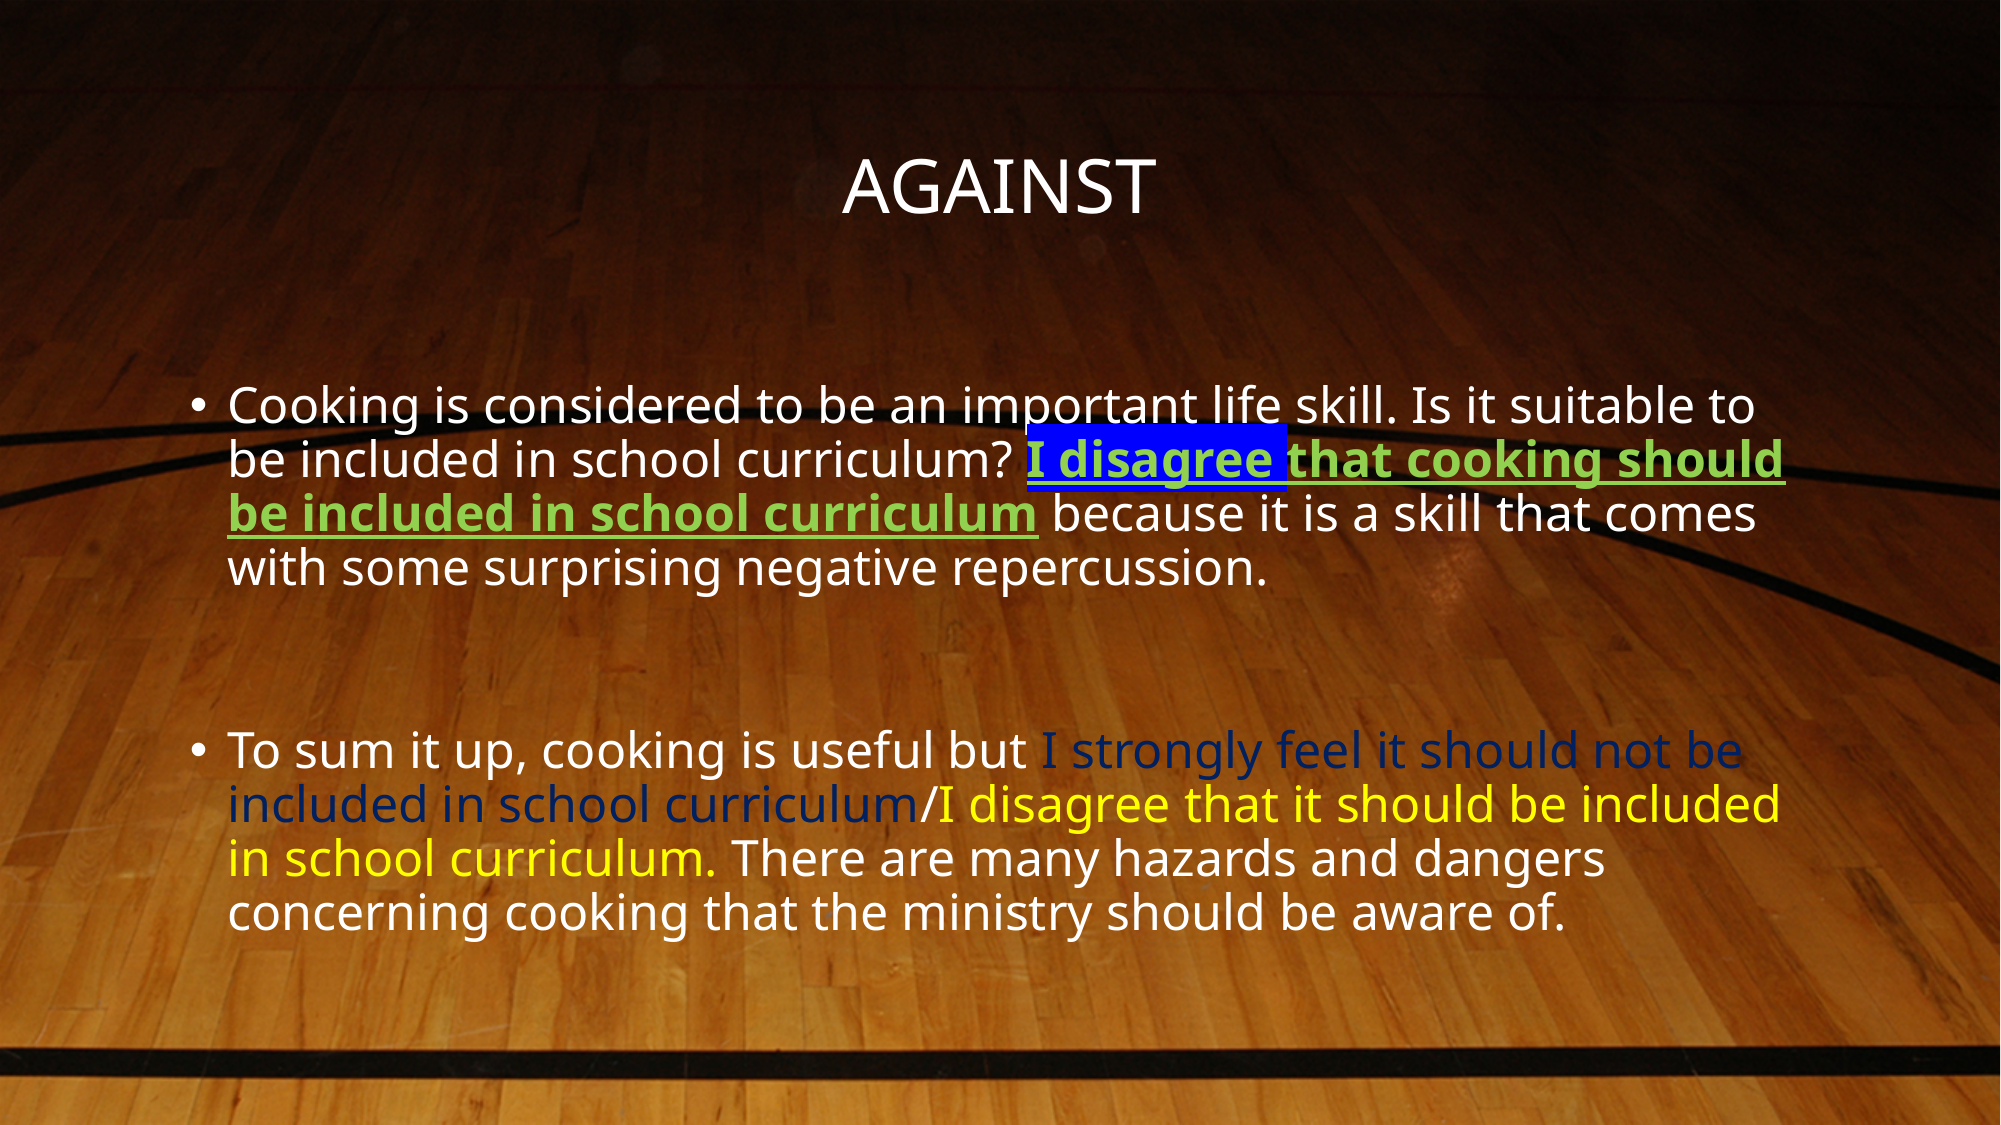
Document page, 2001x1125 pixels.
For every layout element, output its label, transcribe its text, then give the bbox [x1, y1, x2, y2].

list Cooking is considered to be an important life skill. Is it suitable to be included in school curriculum? I disagree that cooking should be included in school curriculum because it is a skill that comes with some surprising negative repercussion. To sum it up, cooking is useful but I strongly feel it should not be included in school curriculum/I disagree that it should be included in school curriculum. There are many hazards and dangers concerning cooking that the ministry should be aware of. [174, 275, 1825, 988]
picture [0, 0, 2001, 1125]
title AGAINST [174, 50, 1825, 238]
